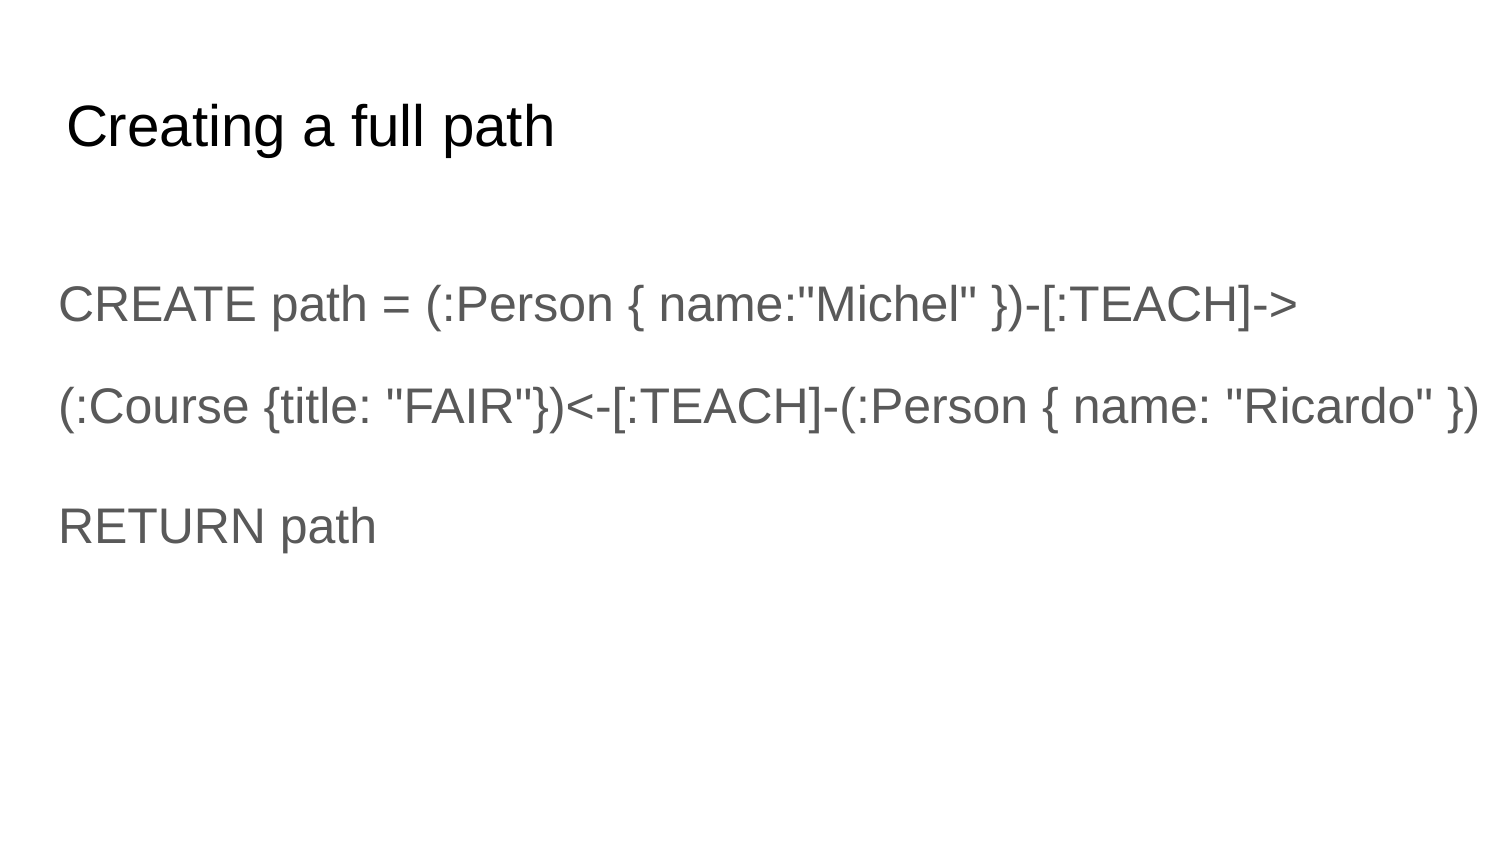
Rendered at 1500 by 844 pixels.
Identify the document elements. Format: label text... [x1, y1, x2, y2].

list CREATE path = (:Person { name:"Michel" })-[:TEACH]-> (:Course {title: "FAIR"})<-[:TEACH]-(:Person { name: "Ricardo" }) RETURN path [43, 189, 1500, 455]
title Creating a full path [51, 72, 1449, 167]
